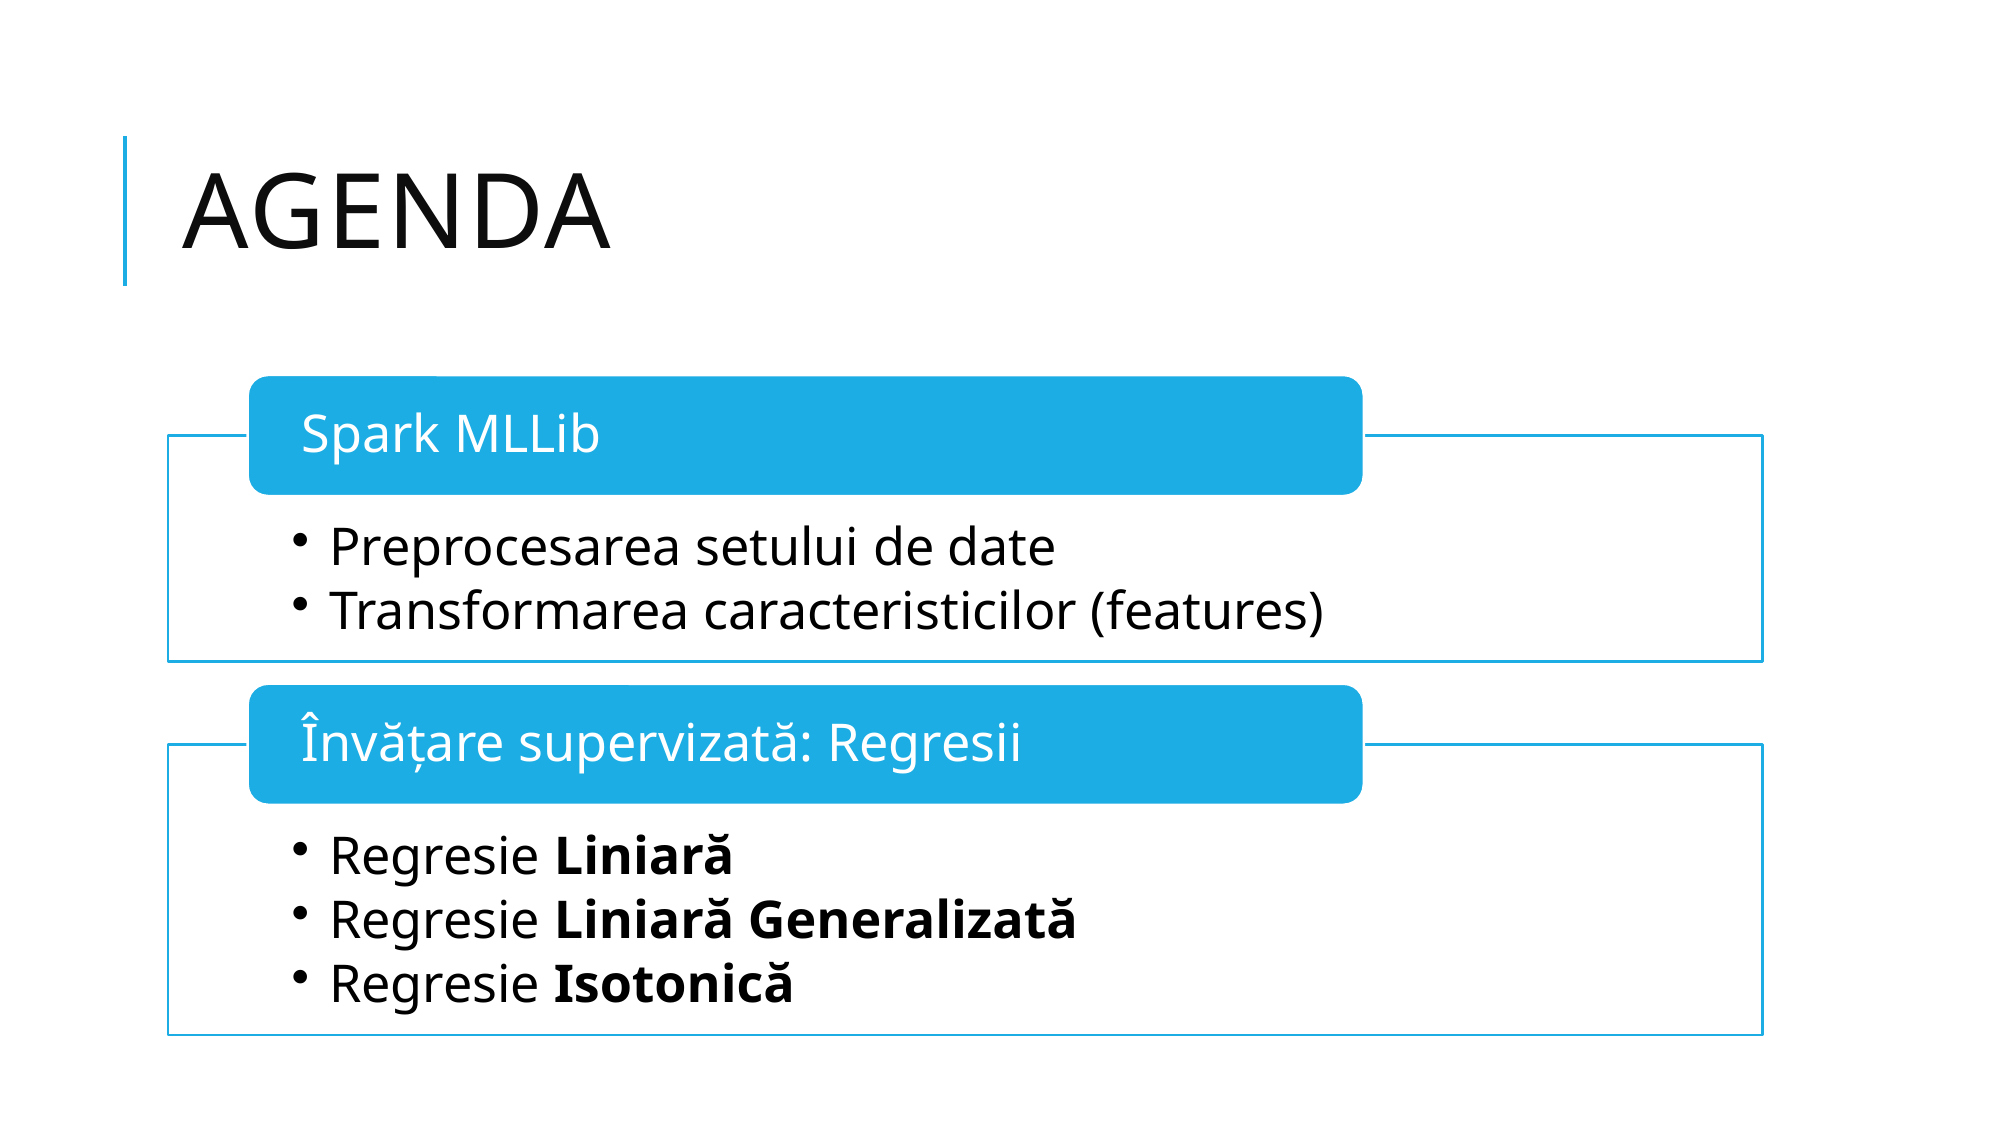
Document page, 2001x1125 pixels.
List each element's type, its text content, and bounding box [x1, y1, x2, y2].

title AGENDA [168, 96, 1763, 342]
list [167, 374, 1763, 1036]
